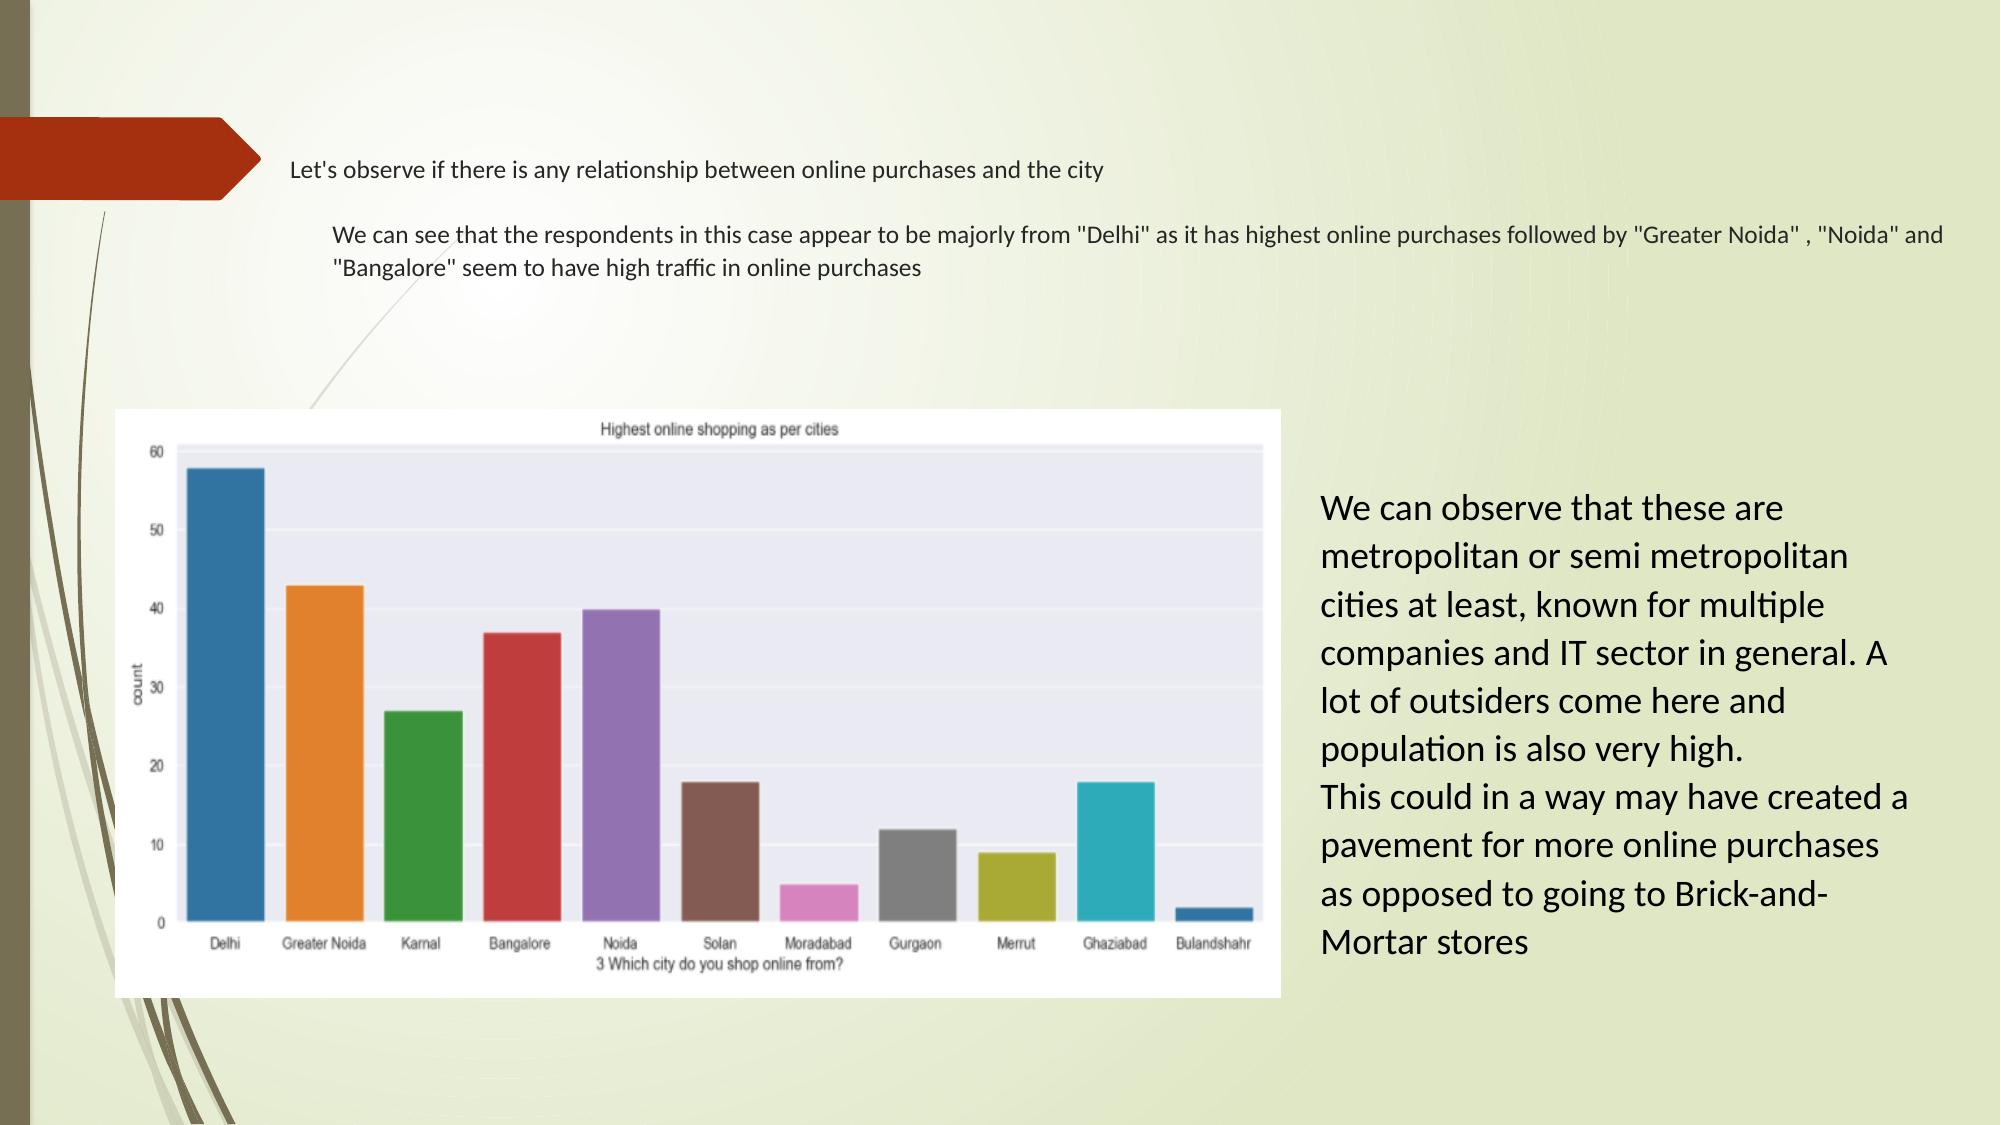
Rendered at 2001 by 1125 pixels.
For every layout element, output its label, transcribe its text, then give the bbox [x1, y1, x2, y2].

text_box We can observe that these are metropolitan or semi metropolitan cities at least, known for multiple companies and IT sector in general. A lot of outsiders come here and population is also very high. This could in a way may have created a pavement for more online purchases as opposed to going to Brick-and-Mortar stores [1247, 353, 1932, 1086]
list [115, 409, 1281, 998]
title Let's observe if there is any relationship between online purchases and the city We can see that the respondents in this case appear to be majorly from "Delhi" as it has highest online purchases followed by "Greater Noida" , "Noida" and "Bangalore" seem to have high traffic in online purchases [275, 143, 2000, 354]
